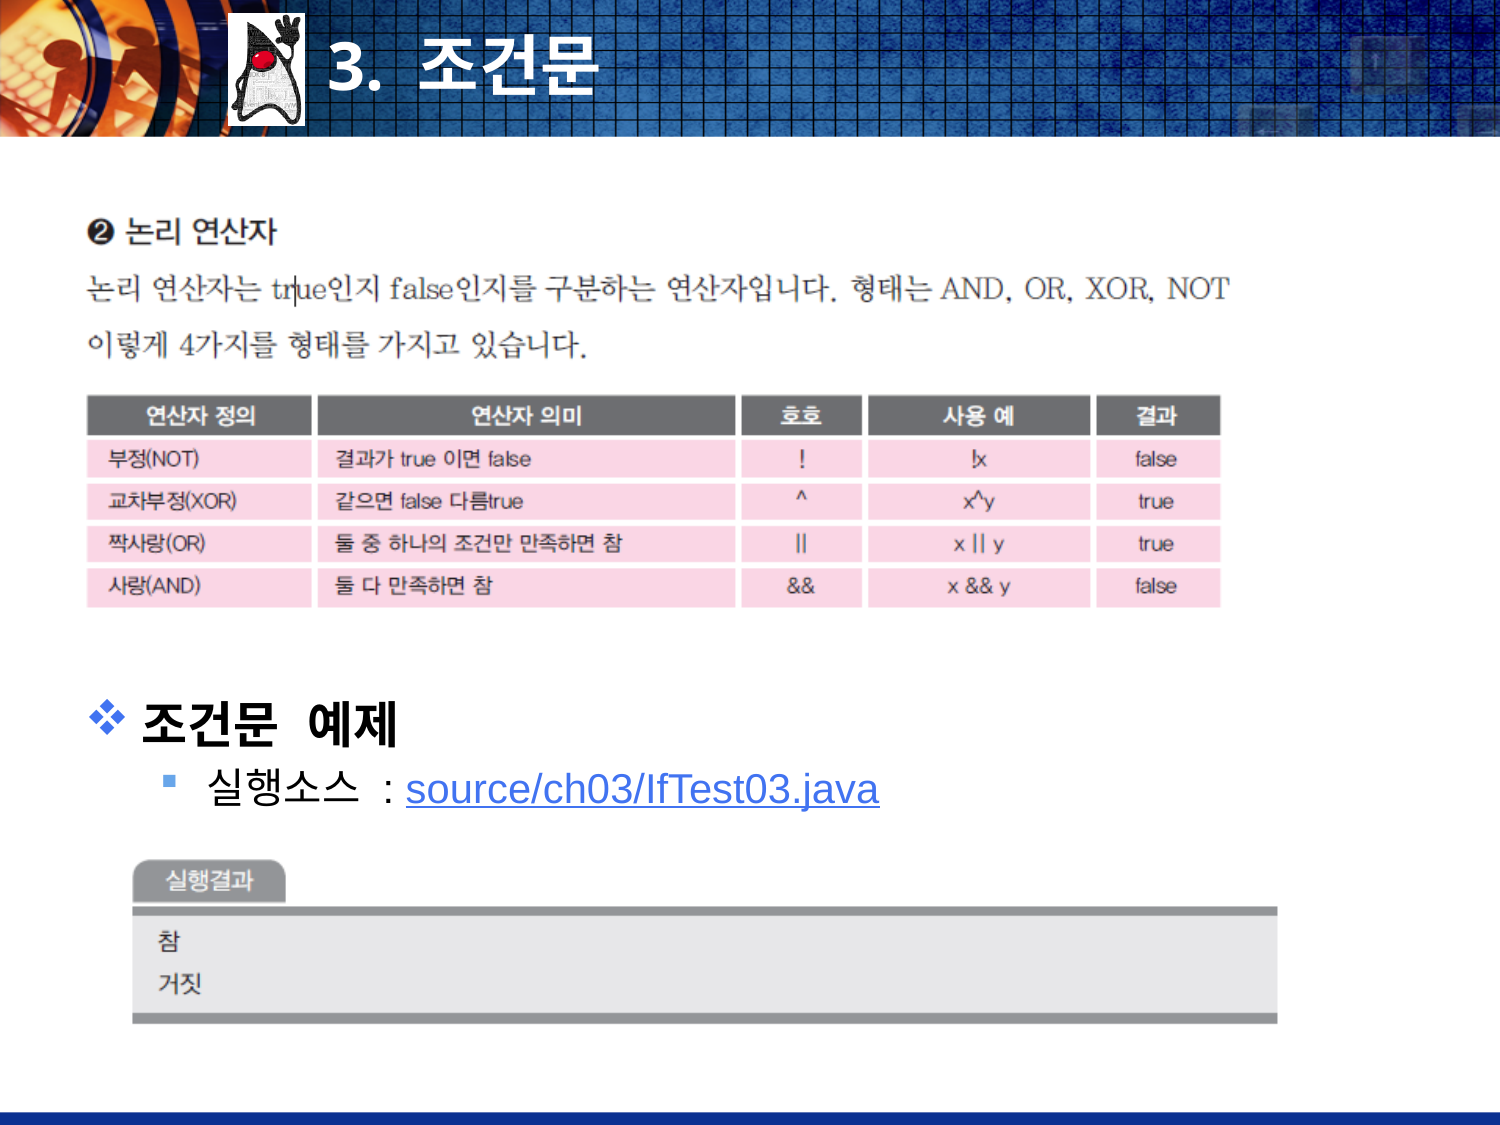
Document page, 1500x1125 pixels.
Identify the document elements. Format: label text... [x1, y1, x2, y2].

picture [0, 0, 1500, 138]
picture [81, 210, 1236, 615]
picture [128, 855, 1284, 1033]
text_box 조건문 예제 실행소스 : source/ch03/IfTest03.java [70, 656, 1421, 1125]
title 3. 조건문 [312, 17, 1388, 111]
